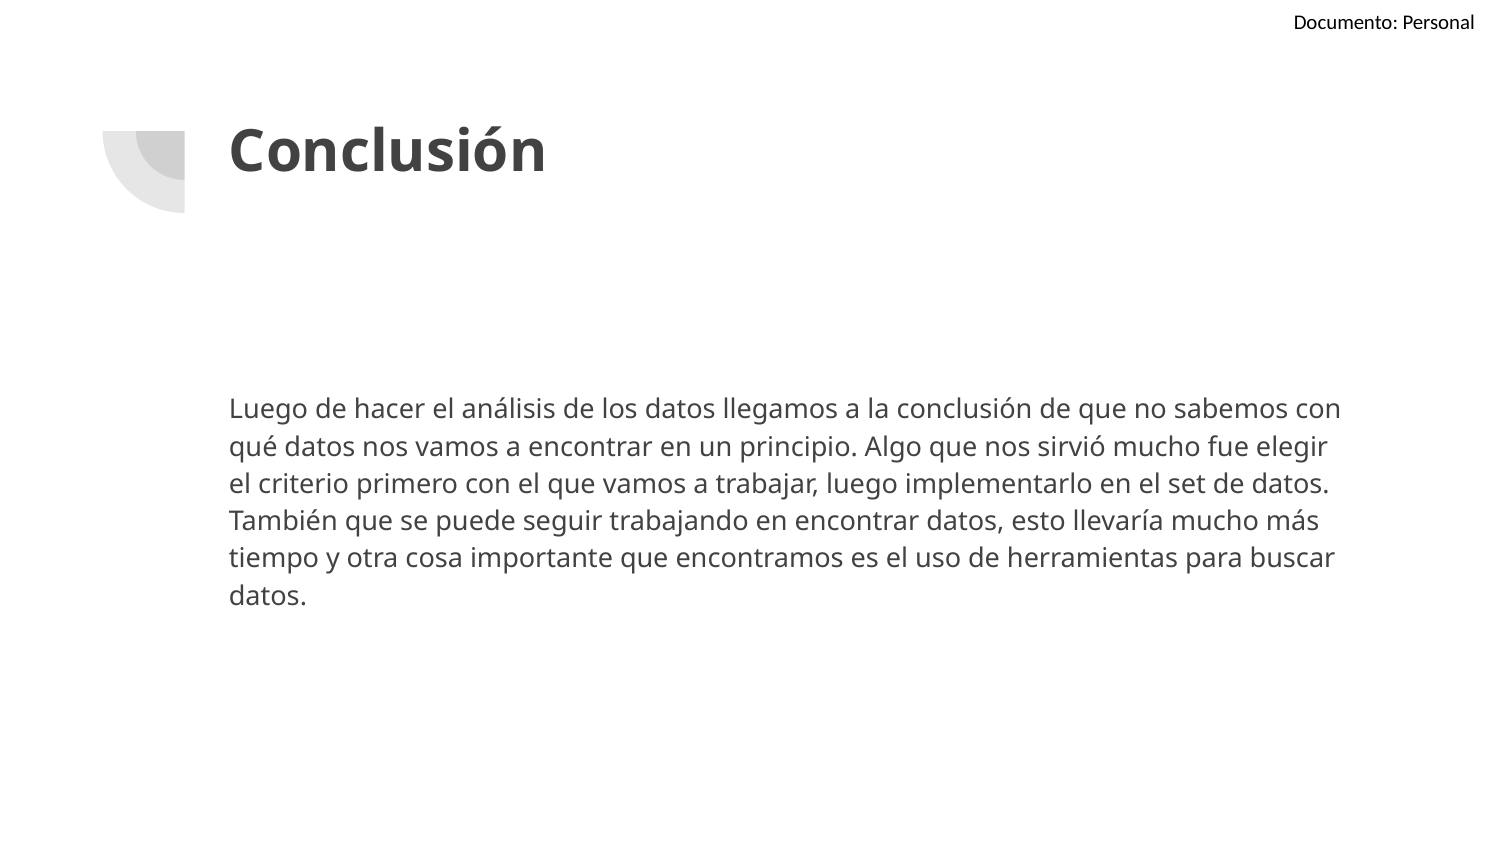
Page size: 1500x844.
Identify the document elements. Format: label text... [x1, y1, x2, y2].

list Luego de hacer el análisis de los datos llegamos a la conclusión de que no sabemos con qué datos nos vamos a encontrar en un principio. Algo que nos sirvió mucho fue elegir el criterio primero con el que vamos a trabajar, luego implementarlo en el set de datos. También que se puede seguir trabajando en encontrar datos, esto llevaría mucho más tiempo y otra cosa importante que encontramos es el uso de herramientas para buscar datos. [213, 372, 1368, 657]
title Conclusión [213, 98, 1368, 263]
